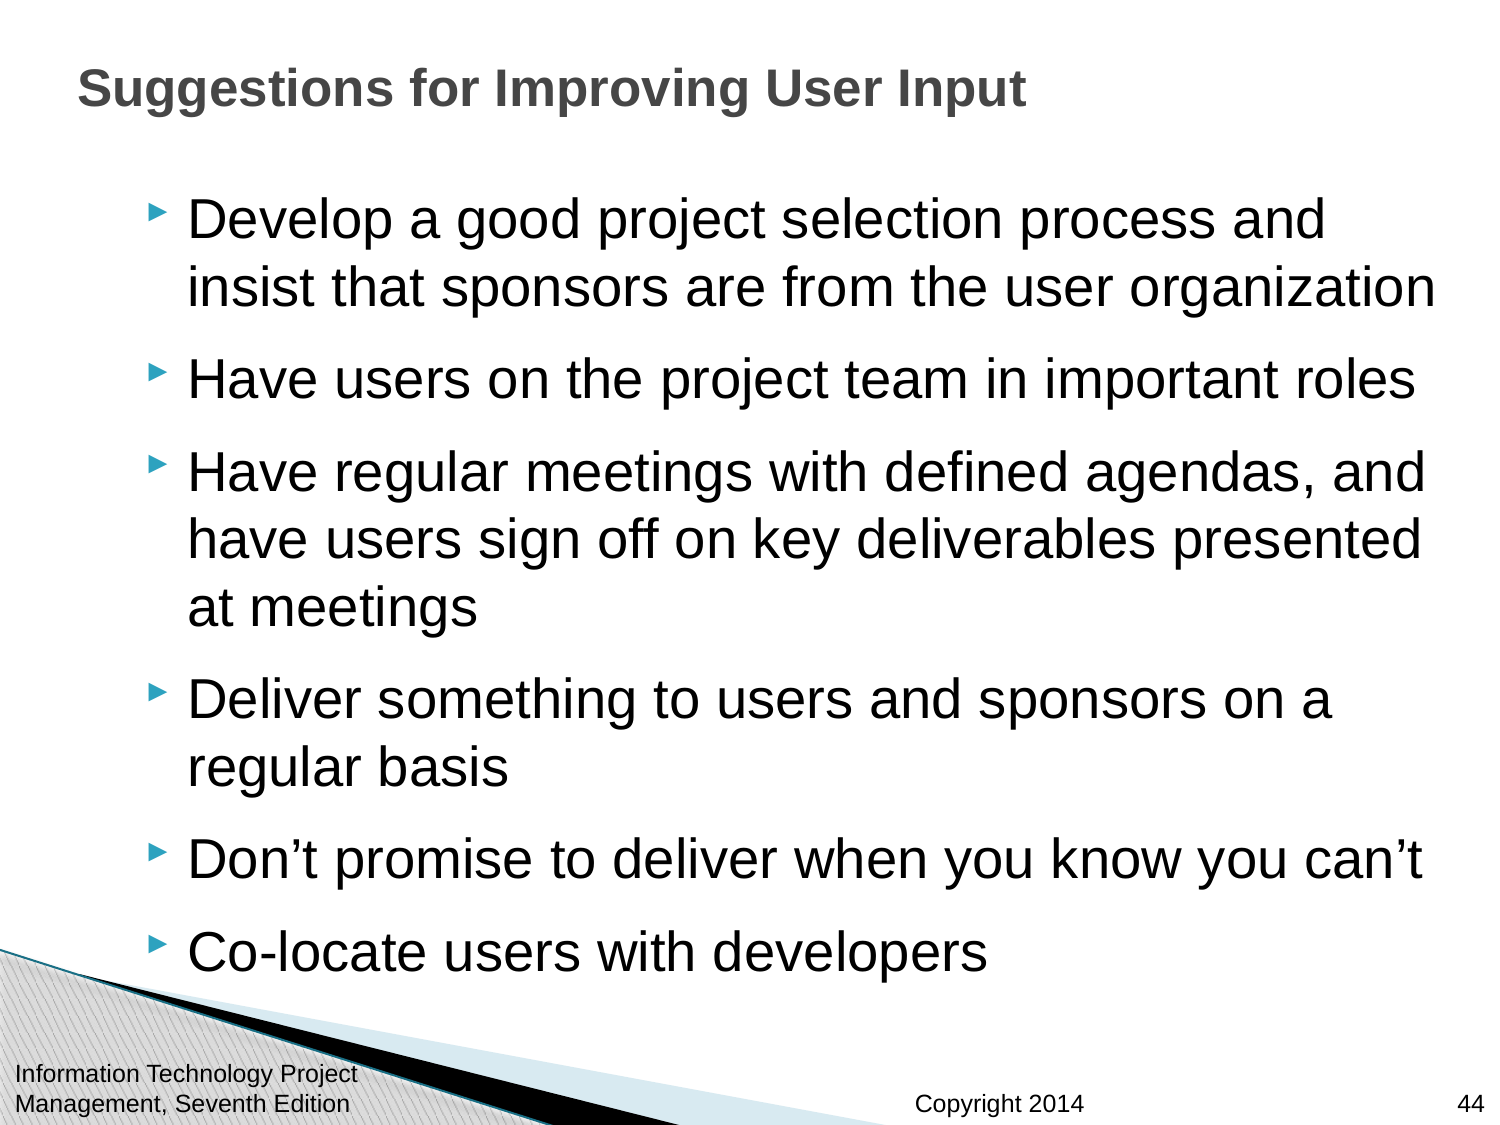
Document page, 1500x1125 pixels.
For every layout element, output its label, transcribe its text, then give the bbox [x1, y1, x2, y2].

footer Information Technology Project Management, Seventh Edition [0, 1065, 425, 1125]
list Develop a good project selection process and insist that sponsors are from the user organization Have users on the project team in important roles Have regular meetings with defined agendas, and have users sign off on key deliverables presented at meetings Deliver something to users and sponsors on a regular basis Don’t promise to deliver when you know you can’t Co-locate users with developers [112, 174, 1476, 1013]
title Suggestions for Improving User Input [62, 45, 1500, 125]
slide_number 44 [1408, 1065, 1500, 1125]
